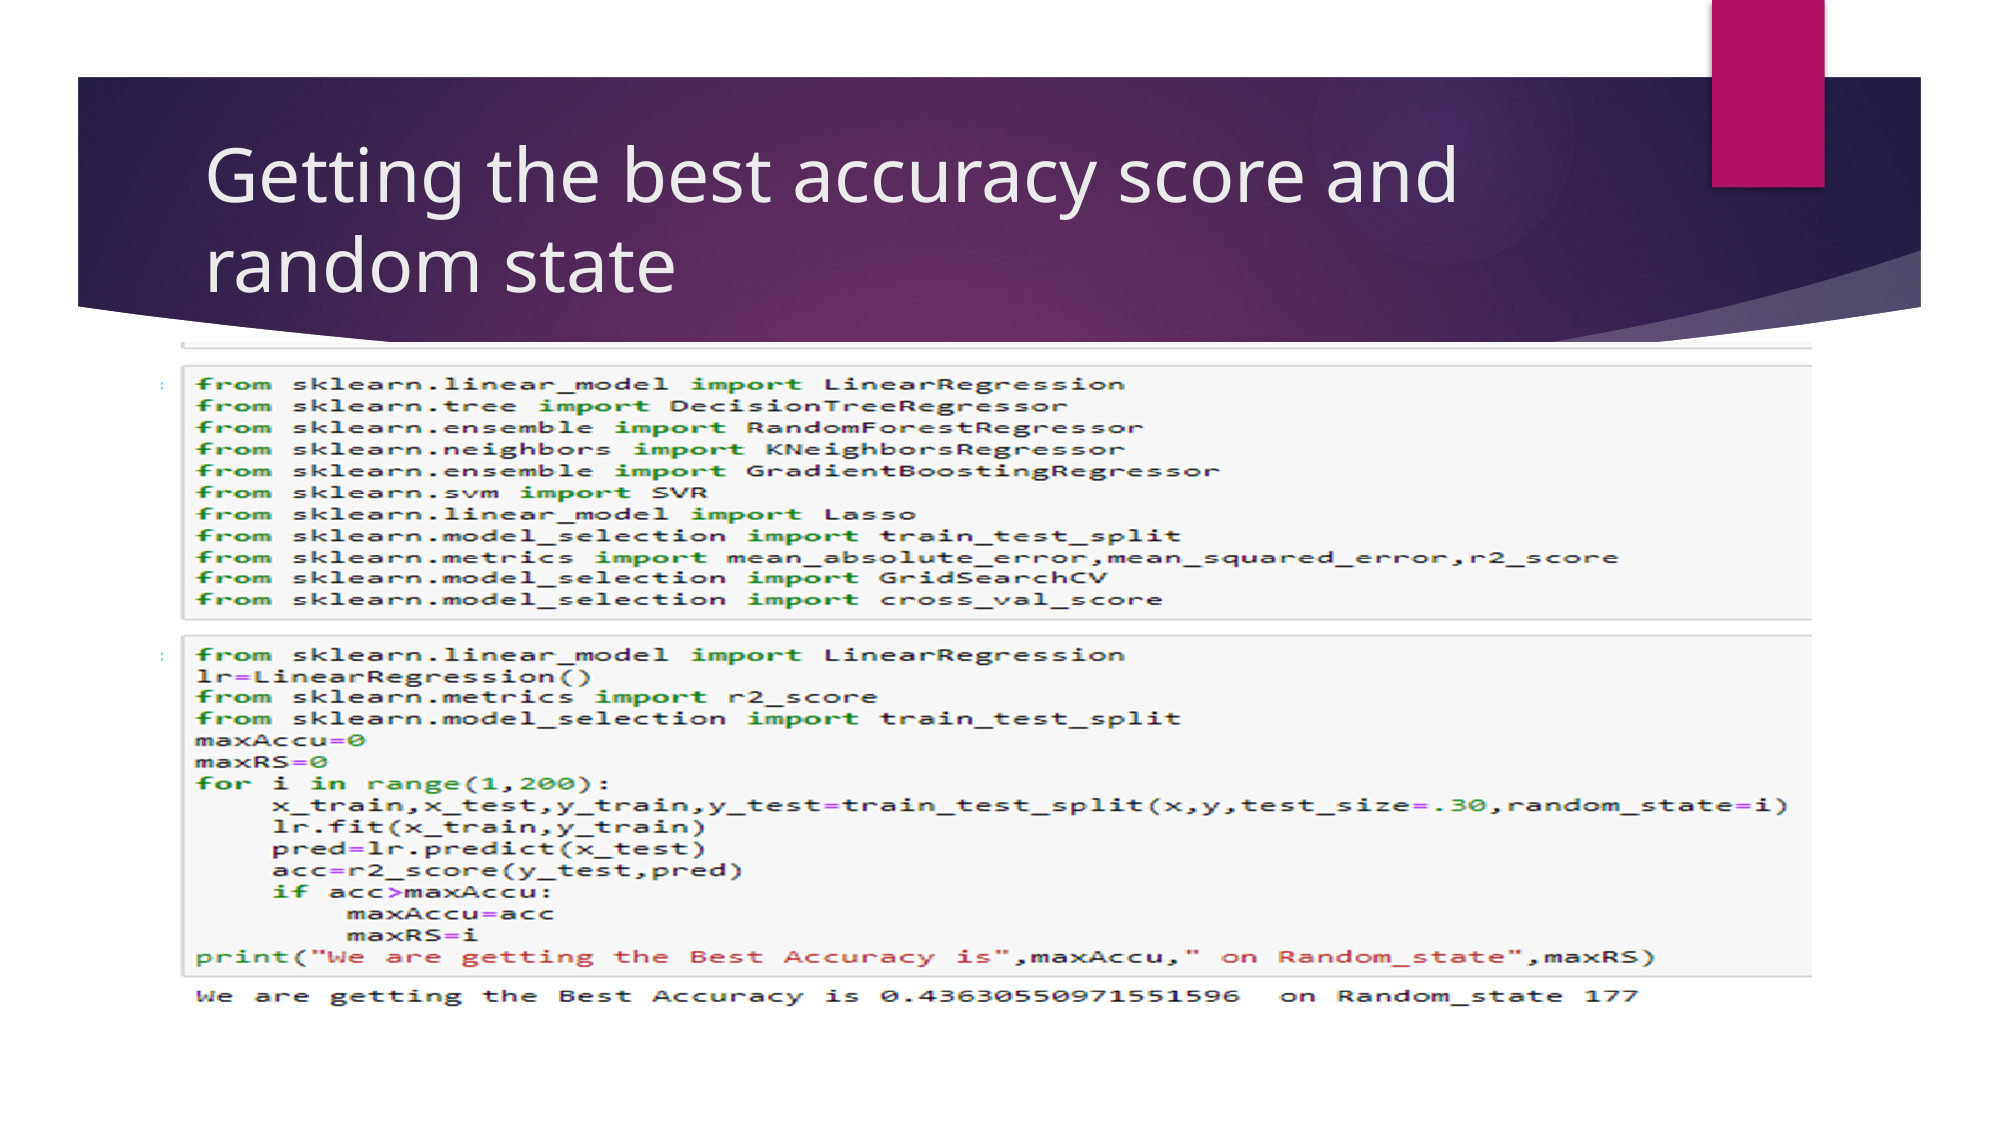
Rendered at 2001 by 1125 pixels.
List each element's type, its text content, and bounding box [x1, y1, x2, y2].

picture [160, 342, 1812, 1012]
title Getting the best accuracy score and random state [189, 159, 1627, 276]
